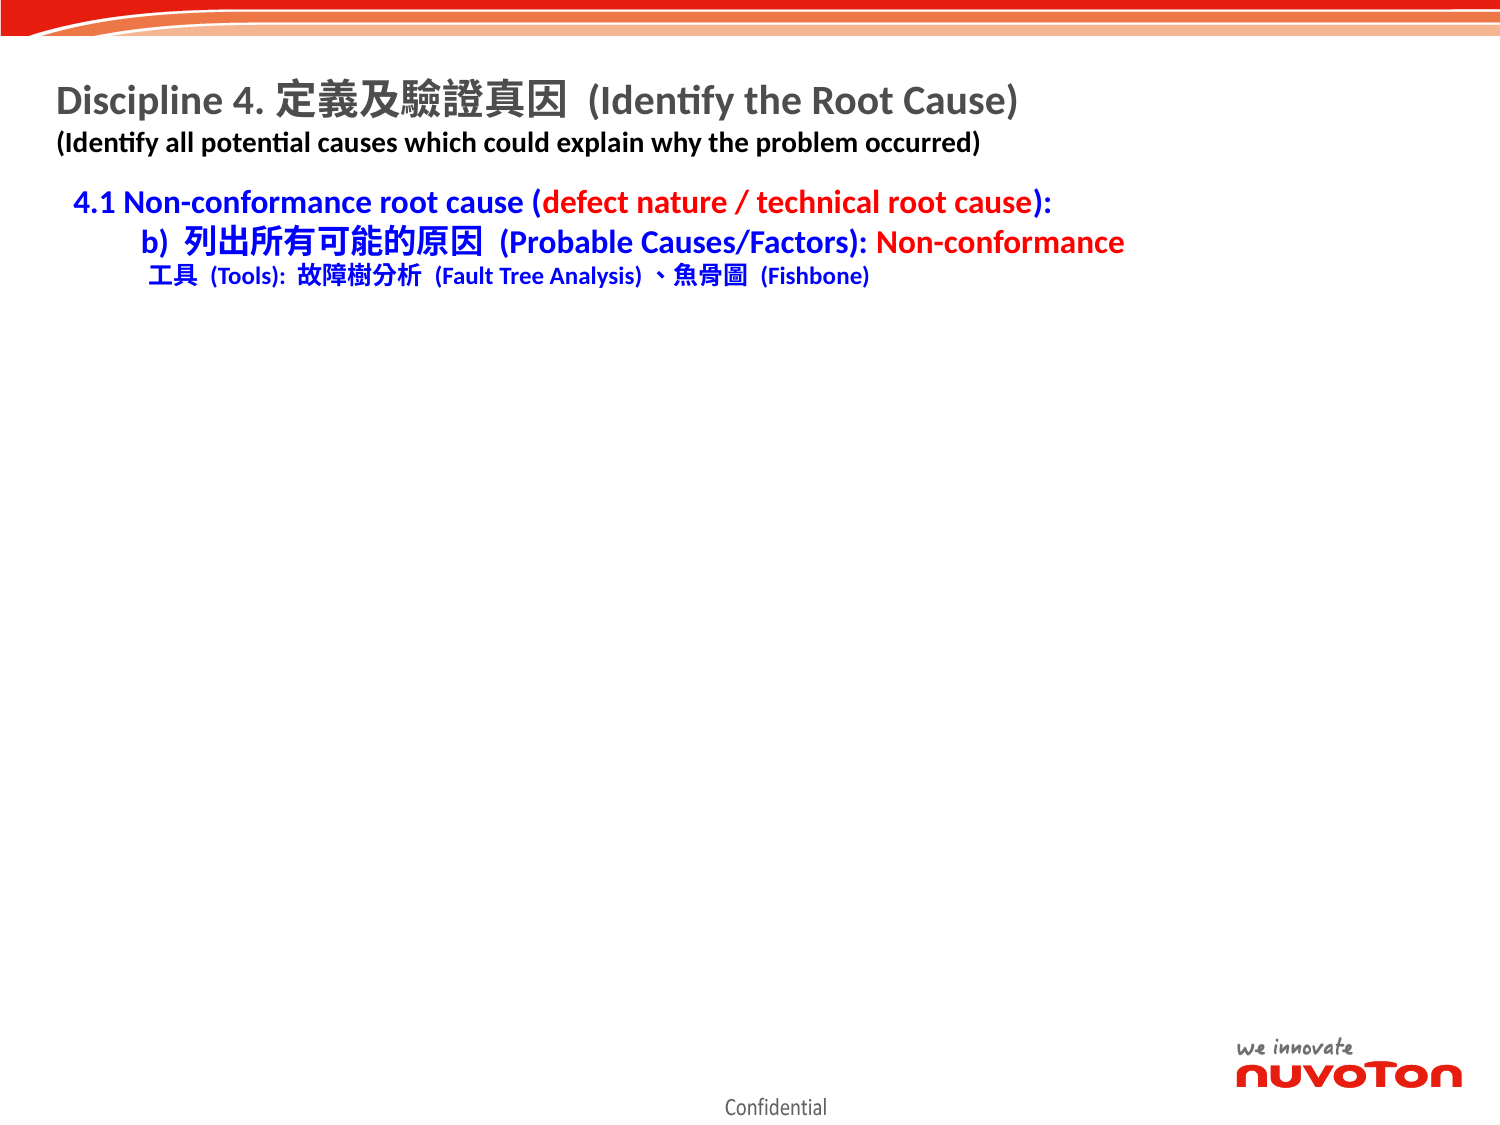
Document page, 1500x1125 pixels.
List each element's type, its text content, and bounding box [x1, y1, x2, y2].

text_box Discipline 4.定義及驗證真因 (Identify the Root Cause) (Identify all potential causes which could explain why the problem occurred) [41, 65, 1411, 166]
text_box 4.1 Non-conformance root cause (defect nature / technical root cause): b) 列出所有可能的原因 (Probable Causes/Factors): Non-conformance 工具 (Tools): 故障樹分析 (Fault Tree Analysis)、魚骨圖 (Fishbone) [58, 172, 1411, 298]
picture [0, 0, 1500, 1125]
